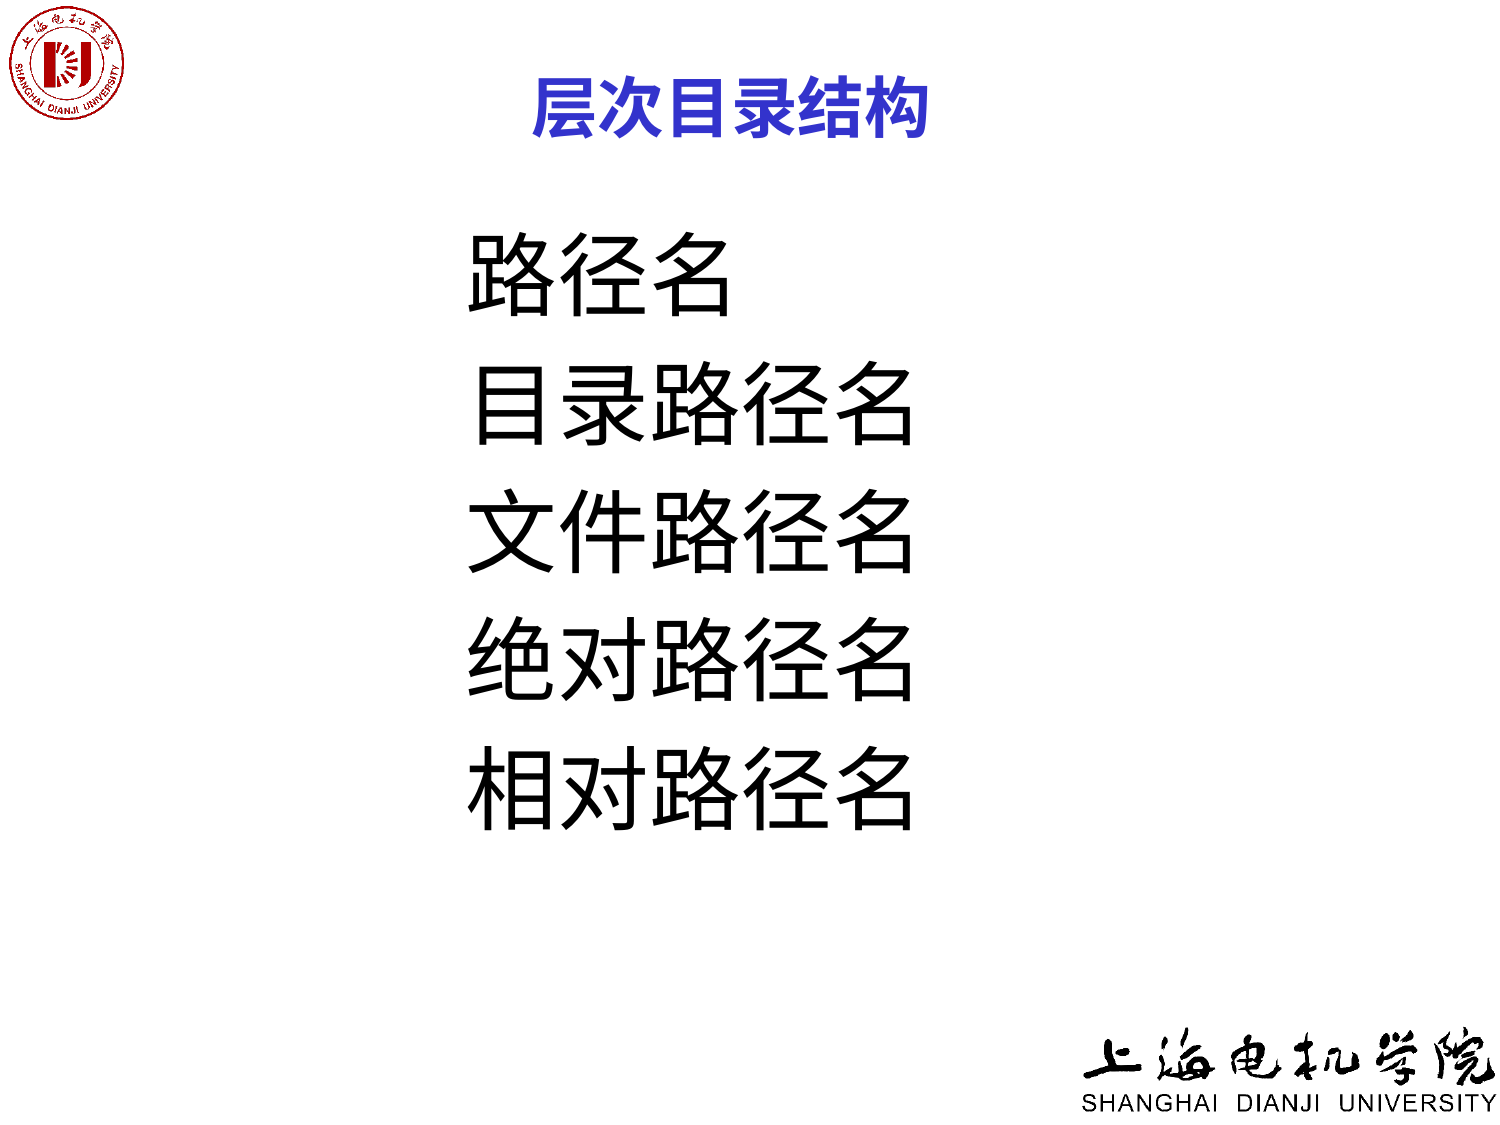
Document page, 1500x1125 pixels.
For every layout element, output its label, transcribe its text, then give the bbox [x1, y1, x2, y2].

picture [9, 6, 124, 120]
title 层次目录结构 [93, 58, 1369, 170]
picture [1079, 1023, 1500, 1114]
list 路径名 目录路径名 文件路径名 绝对路径名 相对路径名 [392, 210, 1161, 856]
